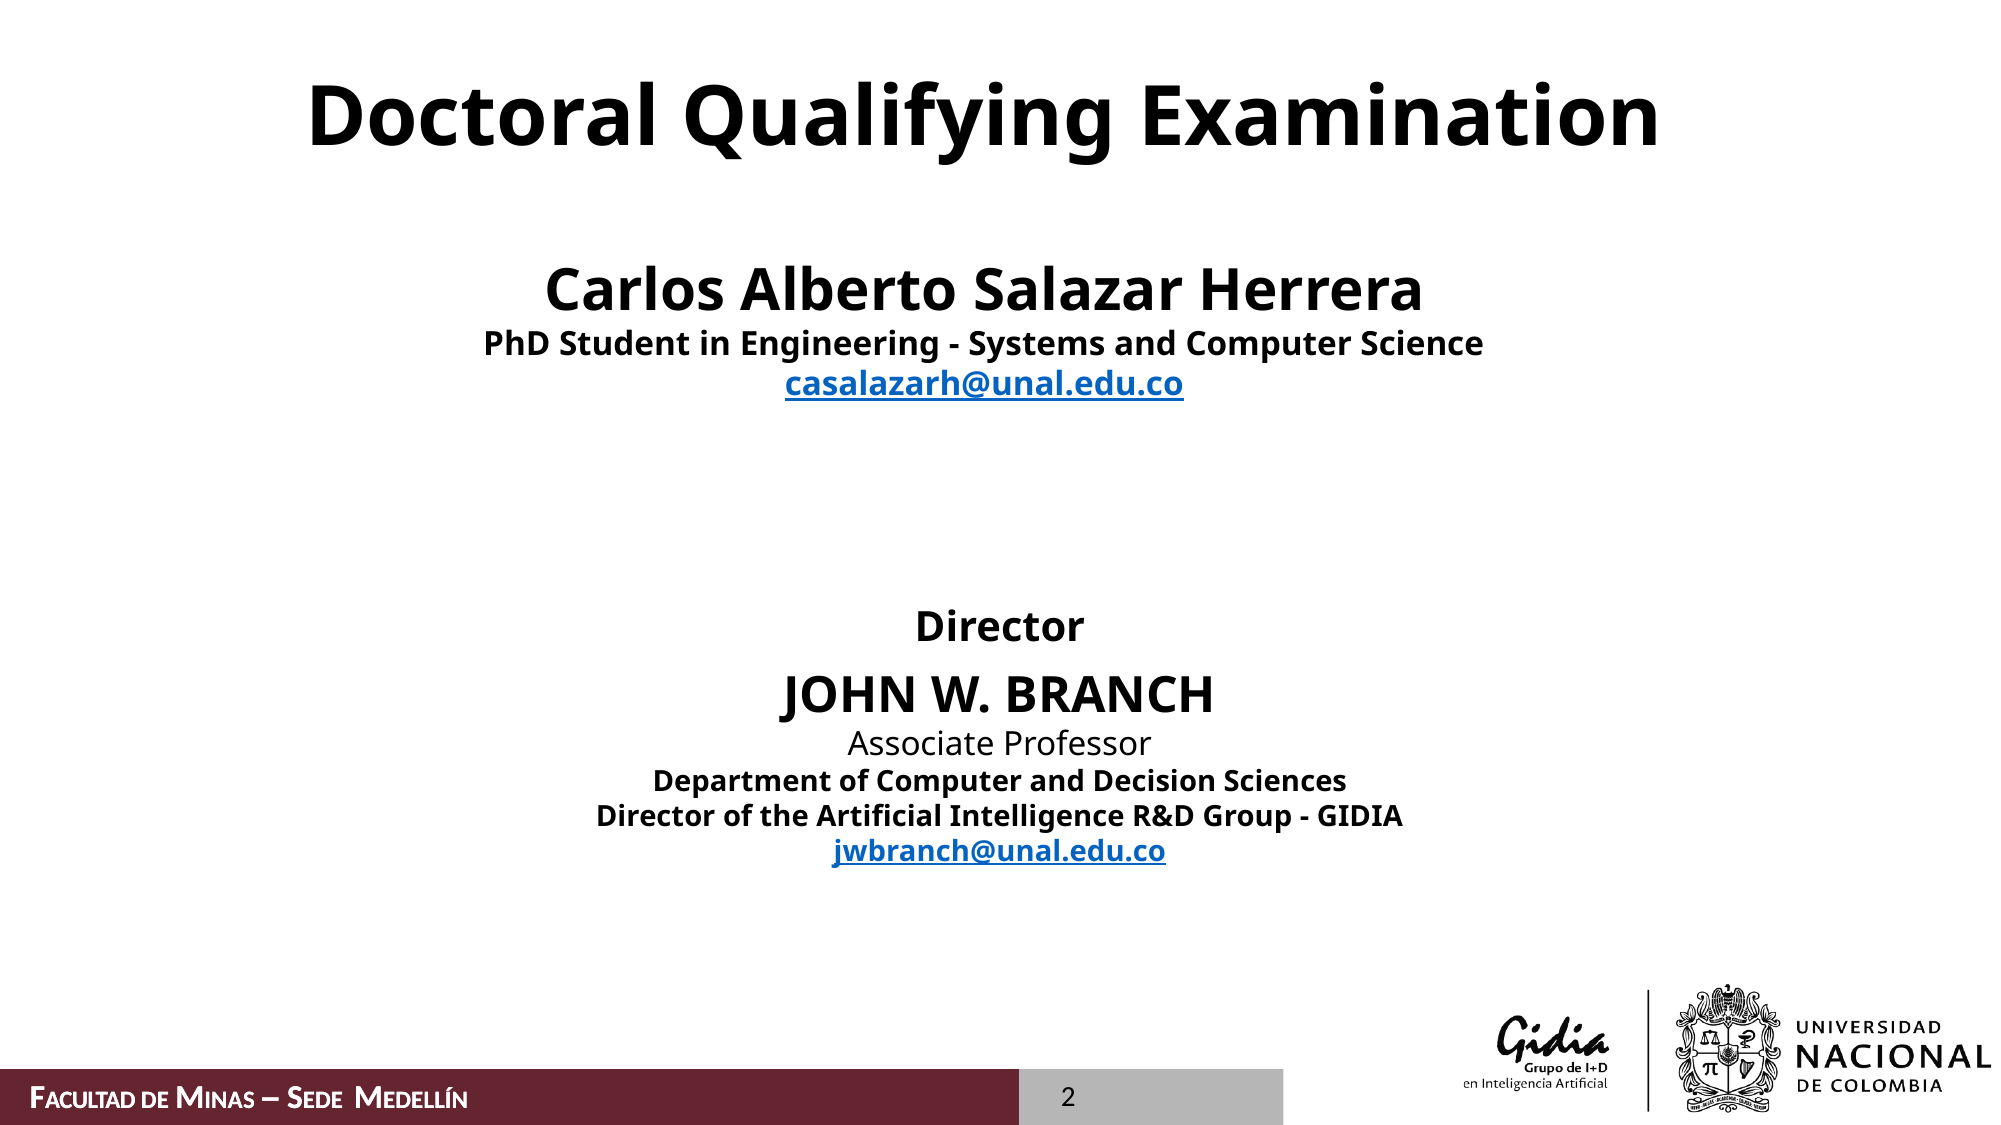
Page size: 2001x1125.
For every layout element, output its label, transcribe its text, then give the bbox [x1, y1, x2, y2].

text_box Director JOHN W. BRANCH Associate Professor Department of Computer and Decision Sciences Director of the Artificial Intelligence R&D Group - GIDIA jwbranch@unal.edu.co [362, 592, 1638, 914]
text_box Doctoral Qualifying Examination Carlos Alberto Salazar Herrera PhD Student in Engineering - Systems and Computer Science casalazarh@unal.edu.co [199, 62, 1769, 848]
slide_number 2 [1054, 1082, 1097, 1116]
picture [1463, 983, 1992, 1113]
